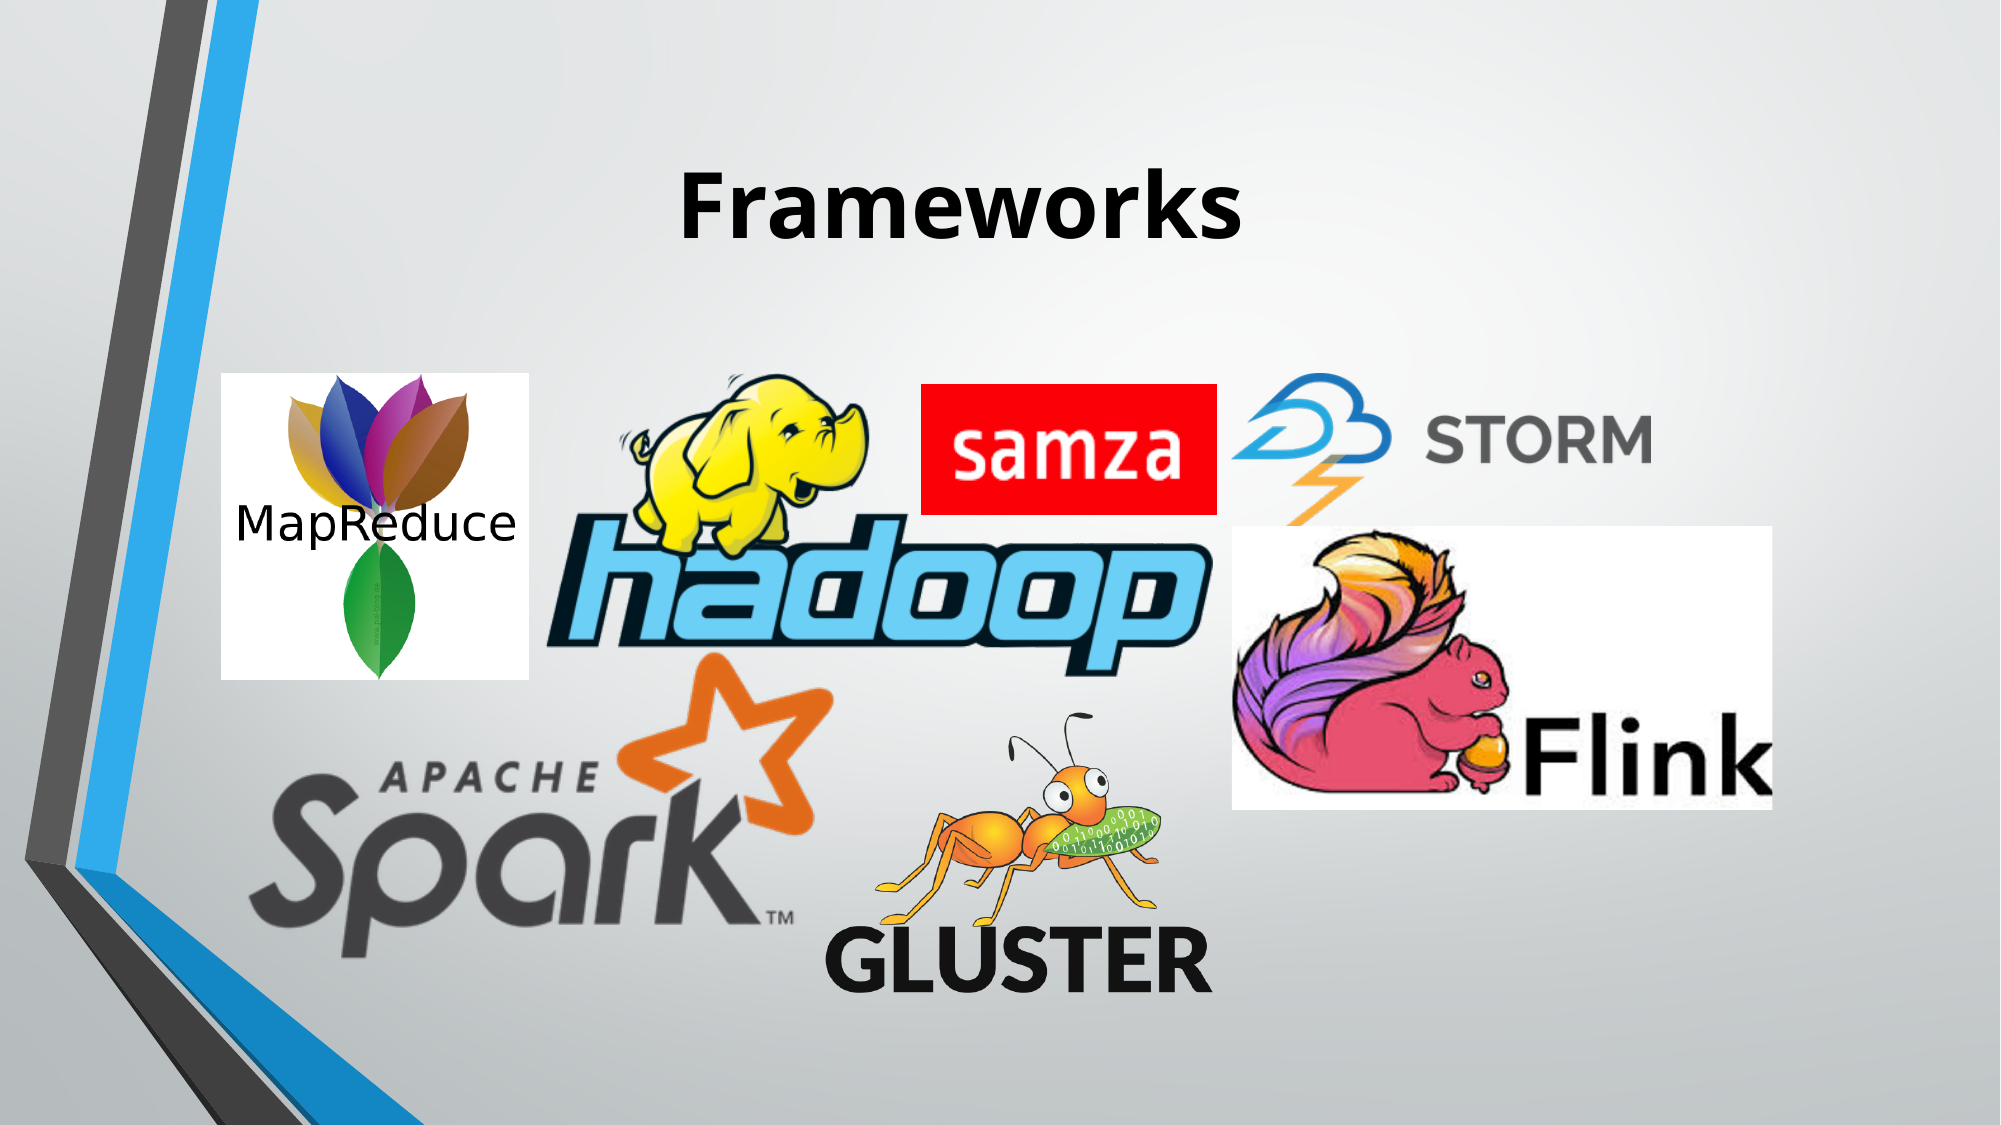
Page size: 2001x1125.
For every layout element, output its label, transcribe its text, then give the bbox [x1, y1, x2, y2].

picture [221, 373, 1214, 993]
picture [1231, 373, 1773, 810]
text_box Frameworks [221, 80, 1722, 338]
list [920, 383, 1218, 516]
